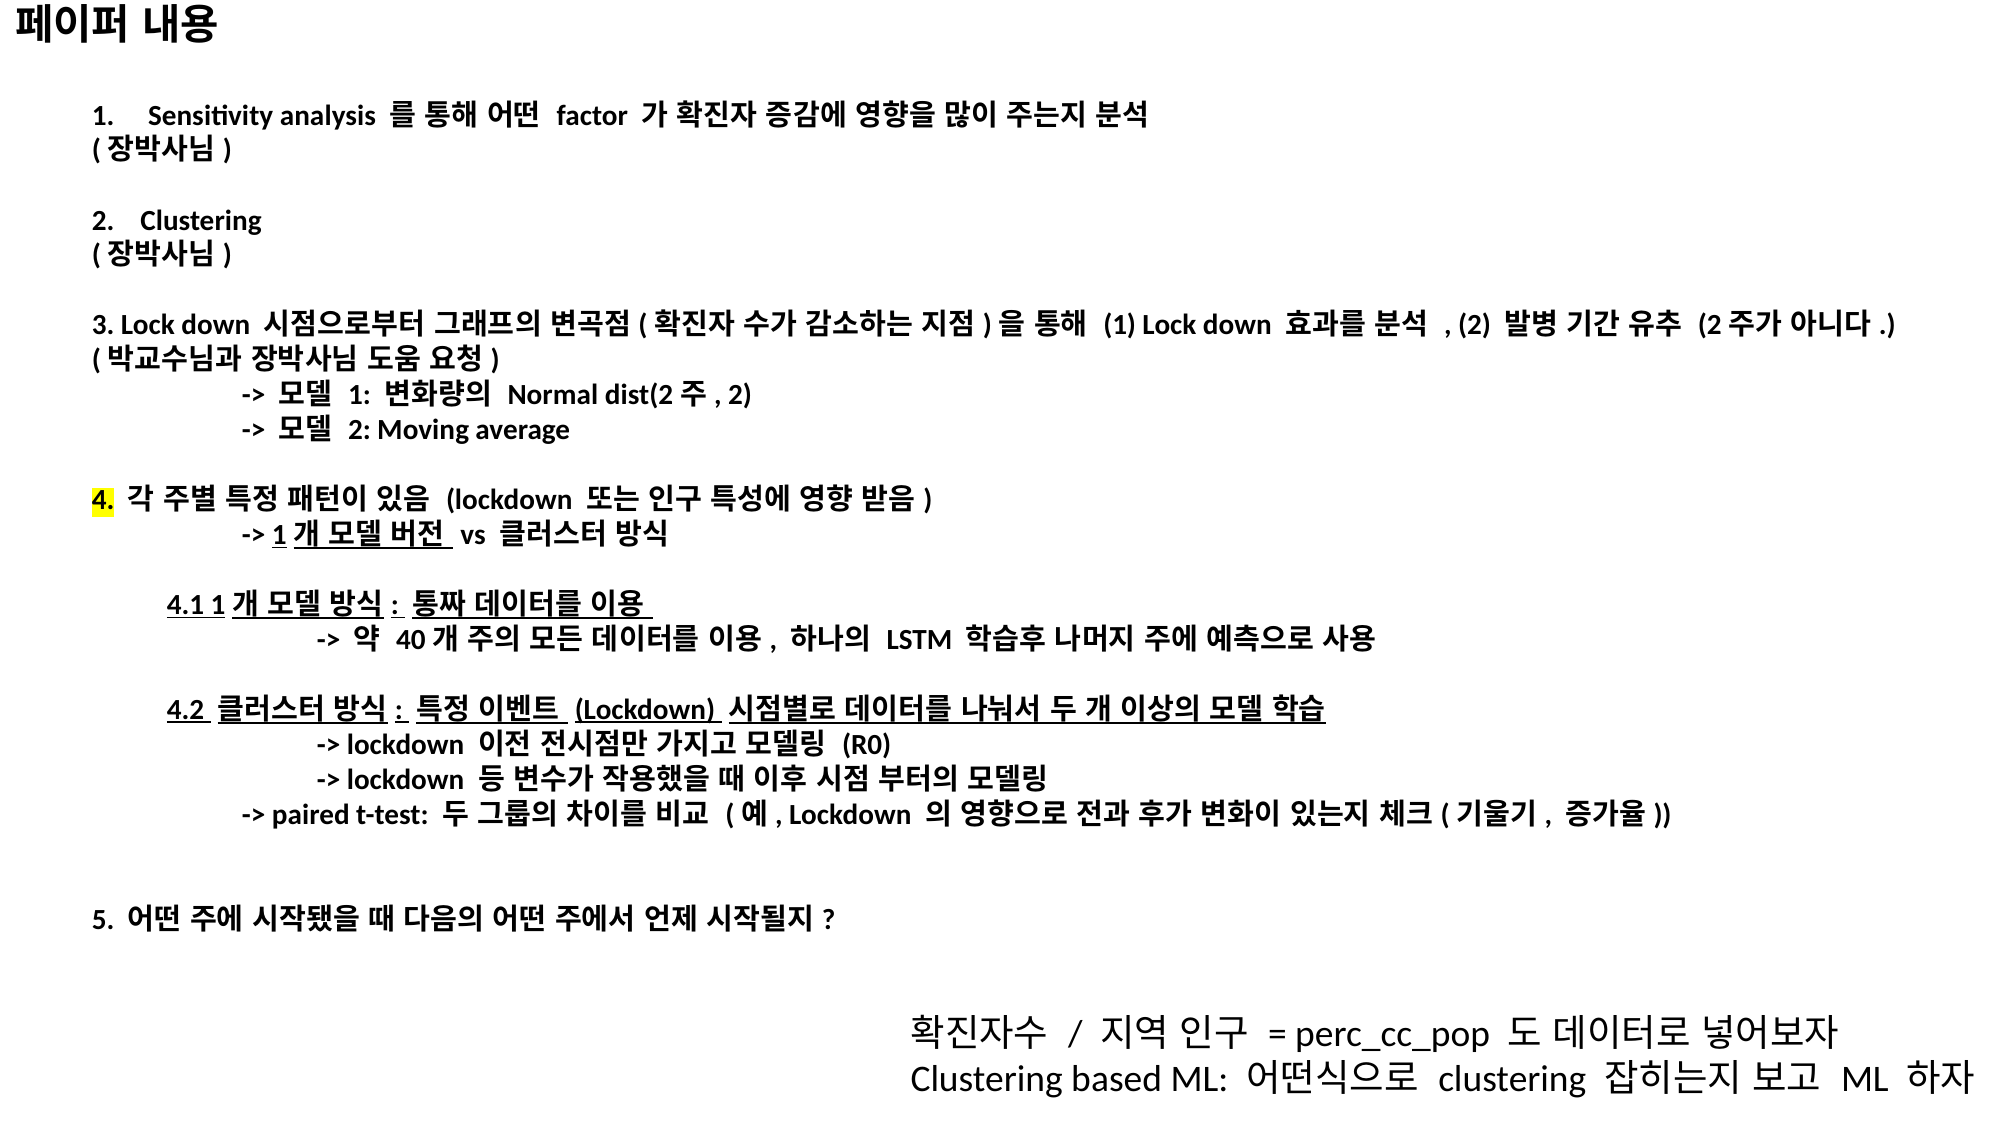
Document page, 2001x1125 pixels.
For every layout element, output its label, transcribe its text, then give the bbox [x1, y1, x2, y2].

text_box Sensitivity analysis 를 통해 어떤 factor 가 확진자 증감에 영향을 많이 주는지 분석 (장박사님) 2. Clustering (장박사님) 3. Lock down 시점으로부터 그래프의 변곡점(확진자 수가 감소하는 지점)을 통해 (1) Lock down 효과를 분석 , (2) 발병 기간 유추 (2주가 아니다.) (박교수님과 장박사님 도움 요청) -> 모델 1: 변화량의 Normal dist(2주, 2) -> 모델 2: Moving average 4. 각 주별 특정 패턴이 있음 (lockdown 또는 인구 특성에 영향 받음) -> 1개 모델 버전 vs 클러스터 방식 4.1 1개 모델 방식: 통짜 데이터를 이용 -> 약 40개 주의 모든 데이터를 이용, 하나의 LSTM 학습후 나머지 주에 예측으로 사용 4.2 클러스터 방식: 특정 이벤트 (Lockdown) 시점별로 데이터를 나눠서 두 개 이상의 모델 학습 -> lockdown 이전 전시점만 가지고 모델링 (R0) -> lockdown 등 변수가 작용했을 때 이후 시점 부터의 모델링 -> paired t-test: 두 그룹의 차이를 비교 (예, Lockdown 의 영향으로 전과 후가 변화이 있는지 체크(기울기, 증가율)) 5. 어떤 주에 시작됐을 때 다음의 어떤 주에서 언제 시작될지? [77, 88, 1948, 943]
text_box 확진자수 / 지역 인구 = perc_cc_pop 도 데이터로 넣어보자 Clustering based ML: 어떤식으로 clustering 잡히는지 보고 ML 하자 [895, 1001, 2000, 1107]
title 페이퍼 내용 [0, 0, 2000, 53]
